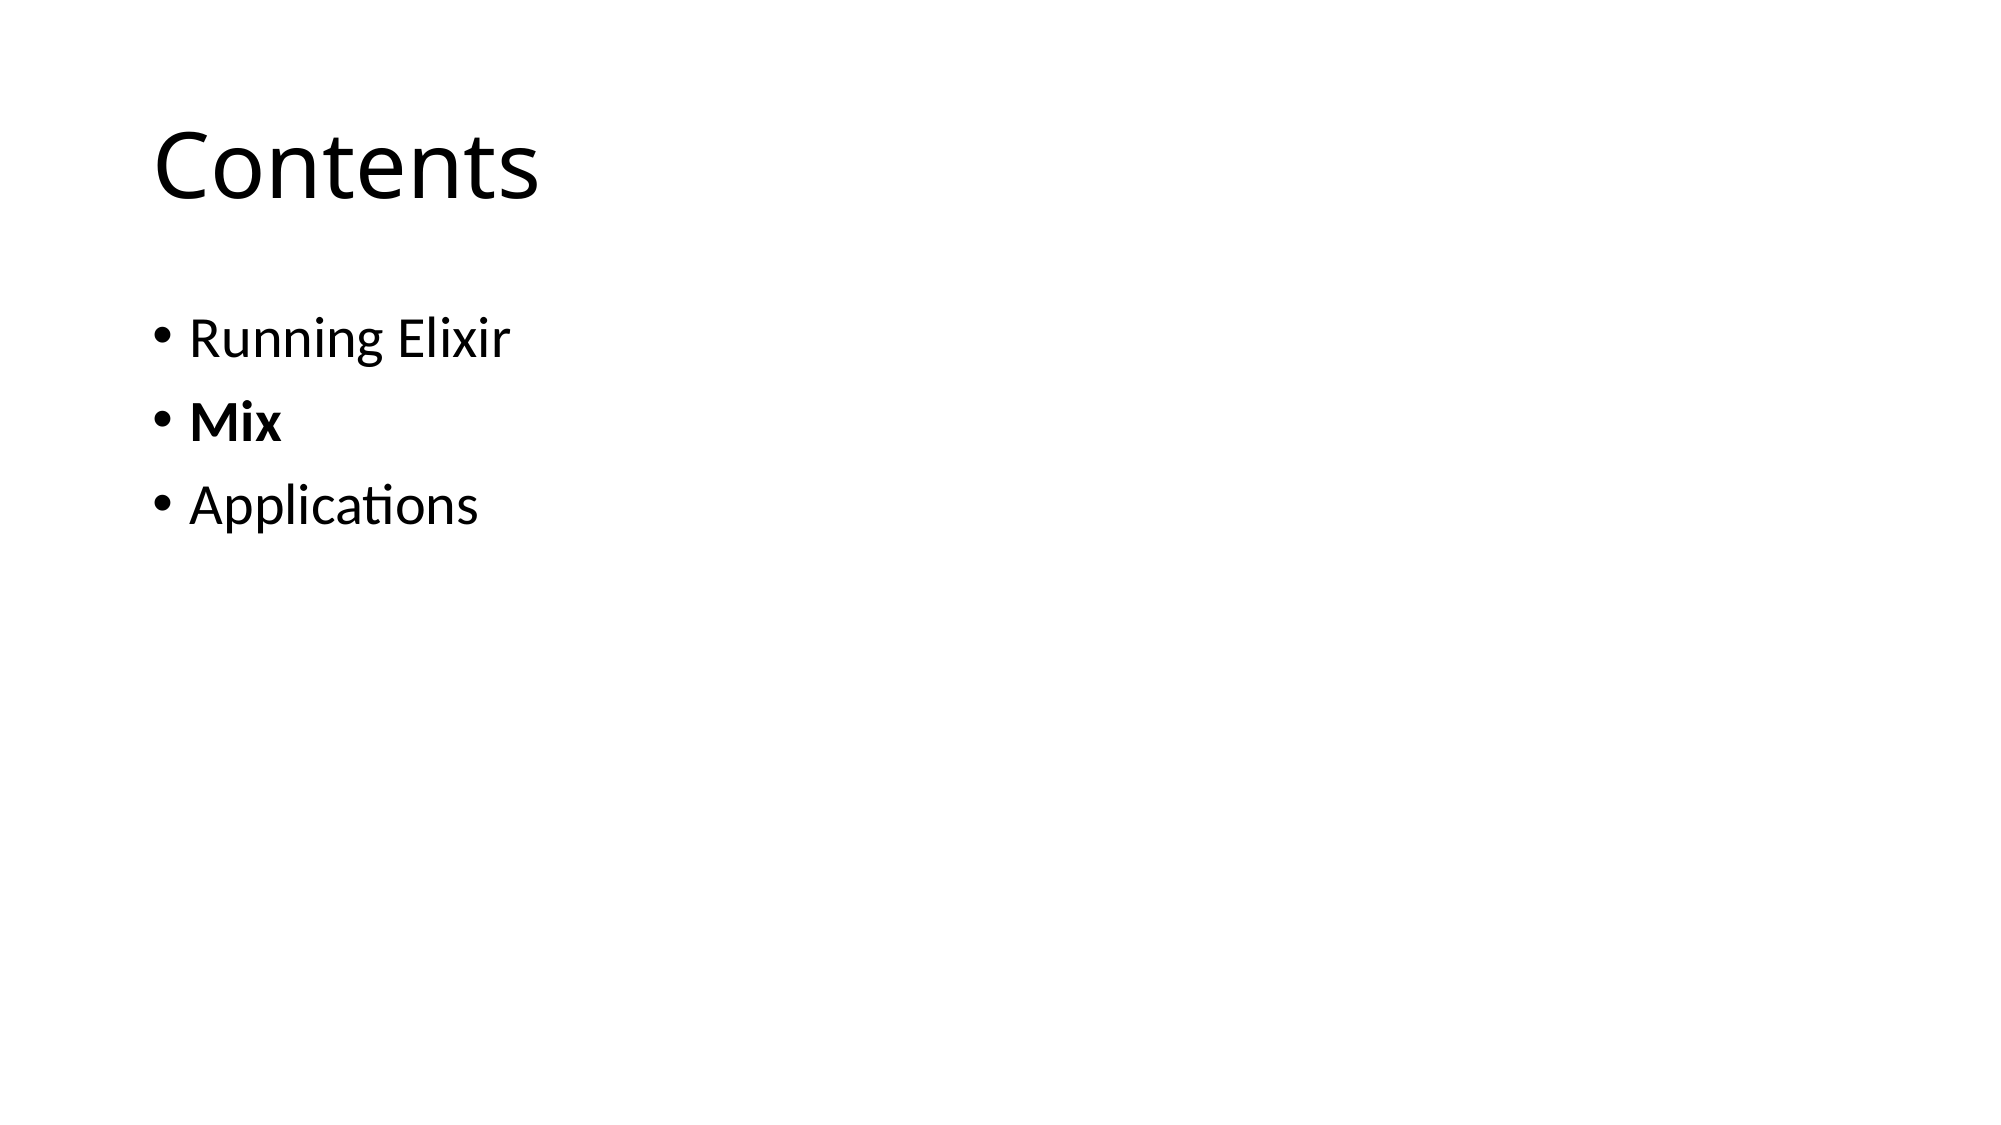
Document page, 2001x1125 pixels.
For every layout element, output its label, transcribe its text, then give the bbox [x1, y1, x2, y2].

title Contents [137, 59, 1863, 278]
list Running Elixir Mix Applications [137, 299, 1863, 1014]
